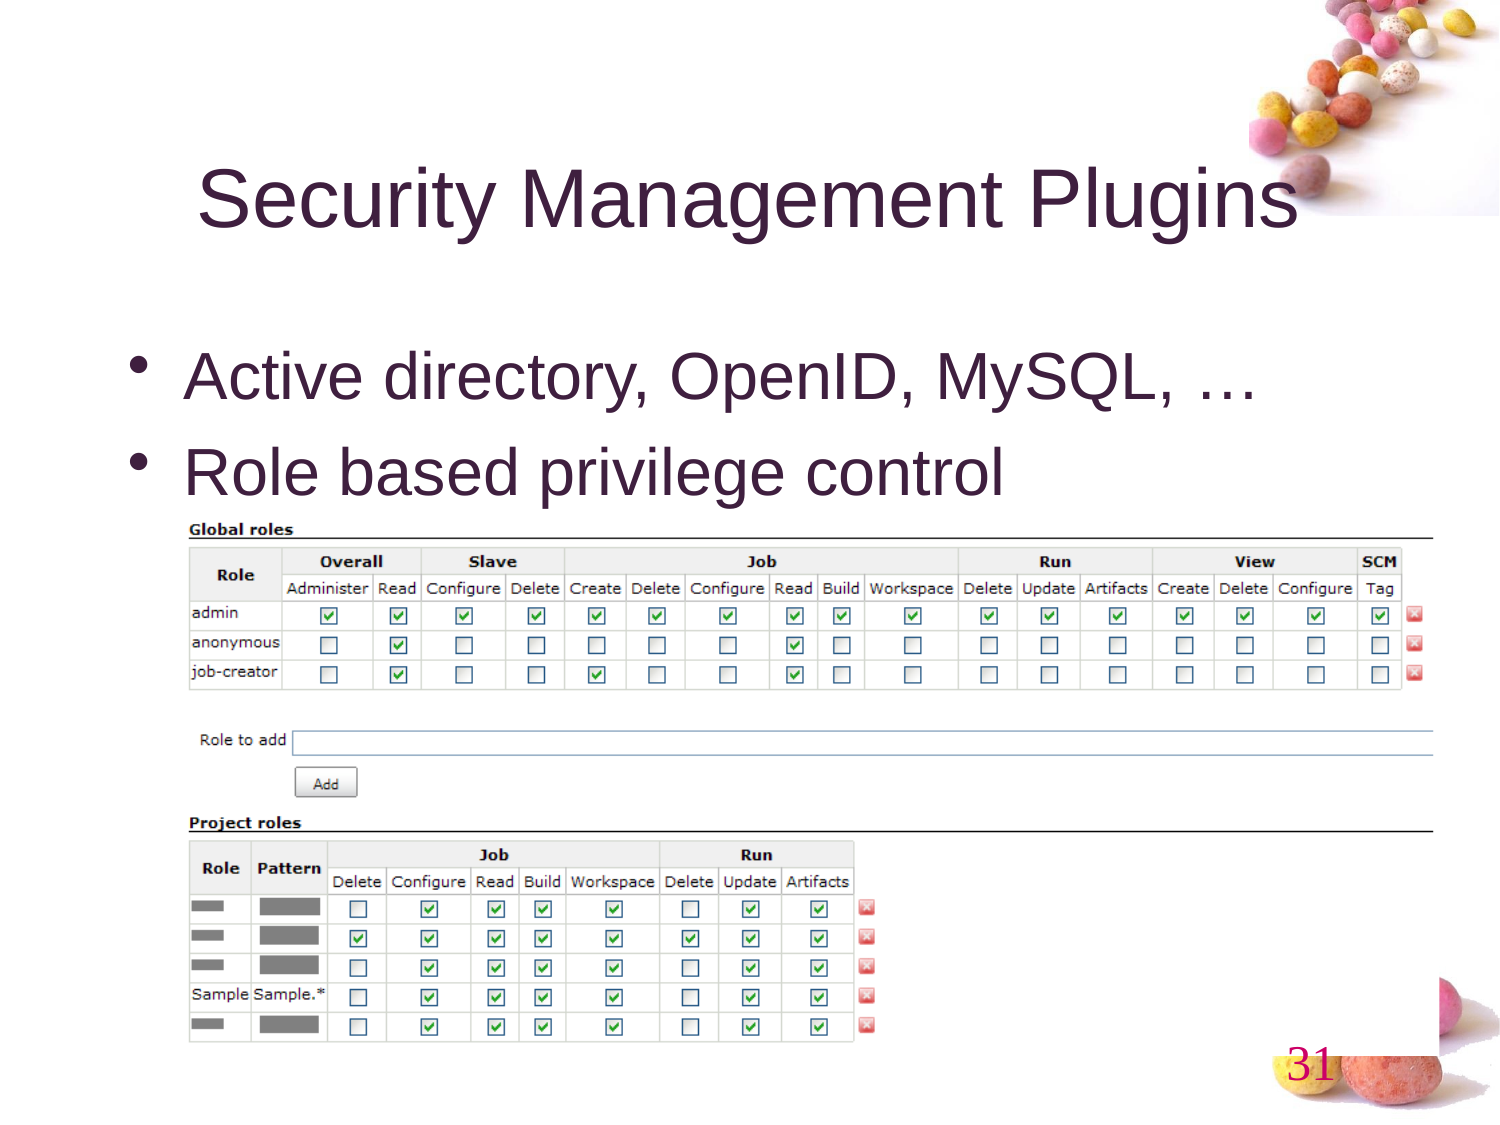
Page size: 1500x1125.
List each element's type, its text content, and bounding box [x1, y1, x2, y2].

title Security Management Plugins [194, 141, 1305, 332]
text_box [177, 515, 1440, 1056]
picture [1249, 0, 1500, 216]
picture [1343, 944, 1500, 1119]
picture [1271, 1056, 1280, 1119]
text_box Active directory, OpenID, MySQL, … Role based privilege control [125, 313, 1272, 509]
slide_number 31 [1280, 1034, 1343, 1125]
